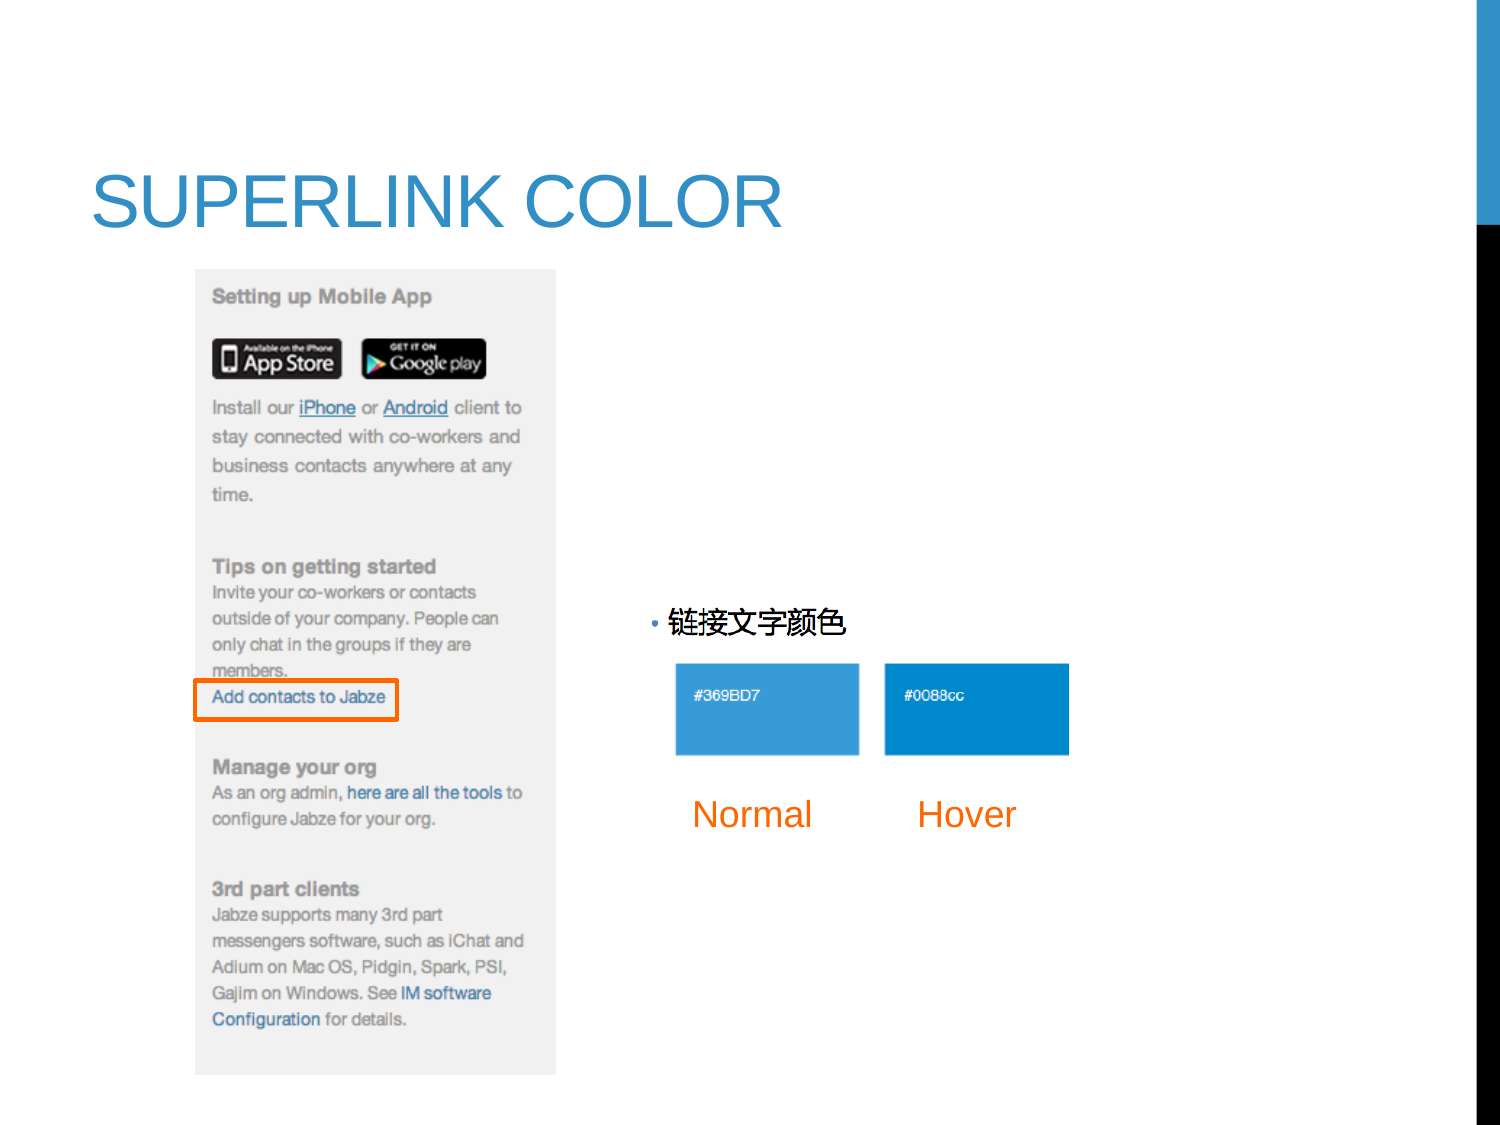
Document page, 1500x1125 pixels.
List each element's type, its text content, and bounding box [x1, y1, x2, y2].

picture [194, 269, 557, 1075]
title Superlink color [75, 25, 1025, 250]
text_box Normal Hover [677, 782, 1069, 843]
picture [619, 583, 1121, 778]
